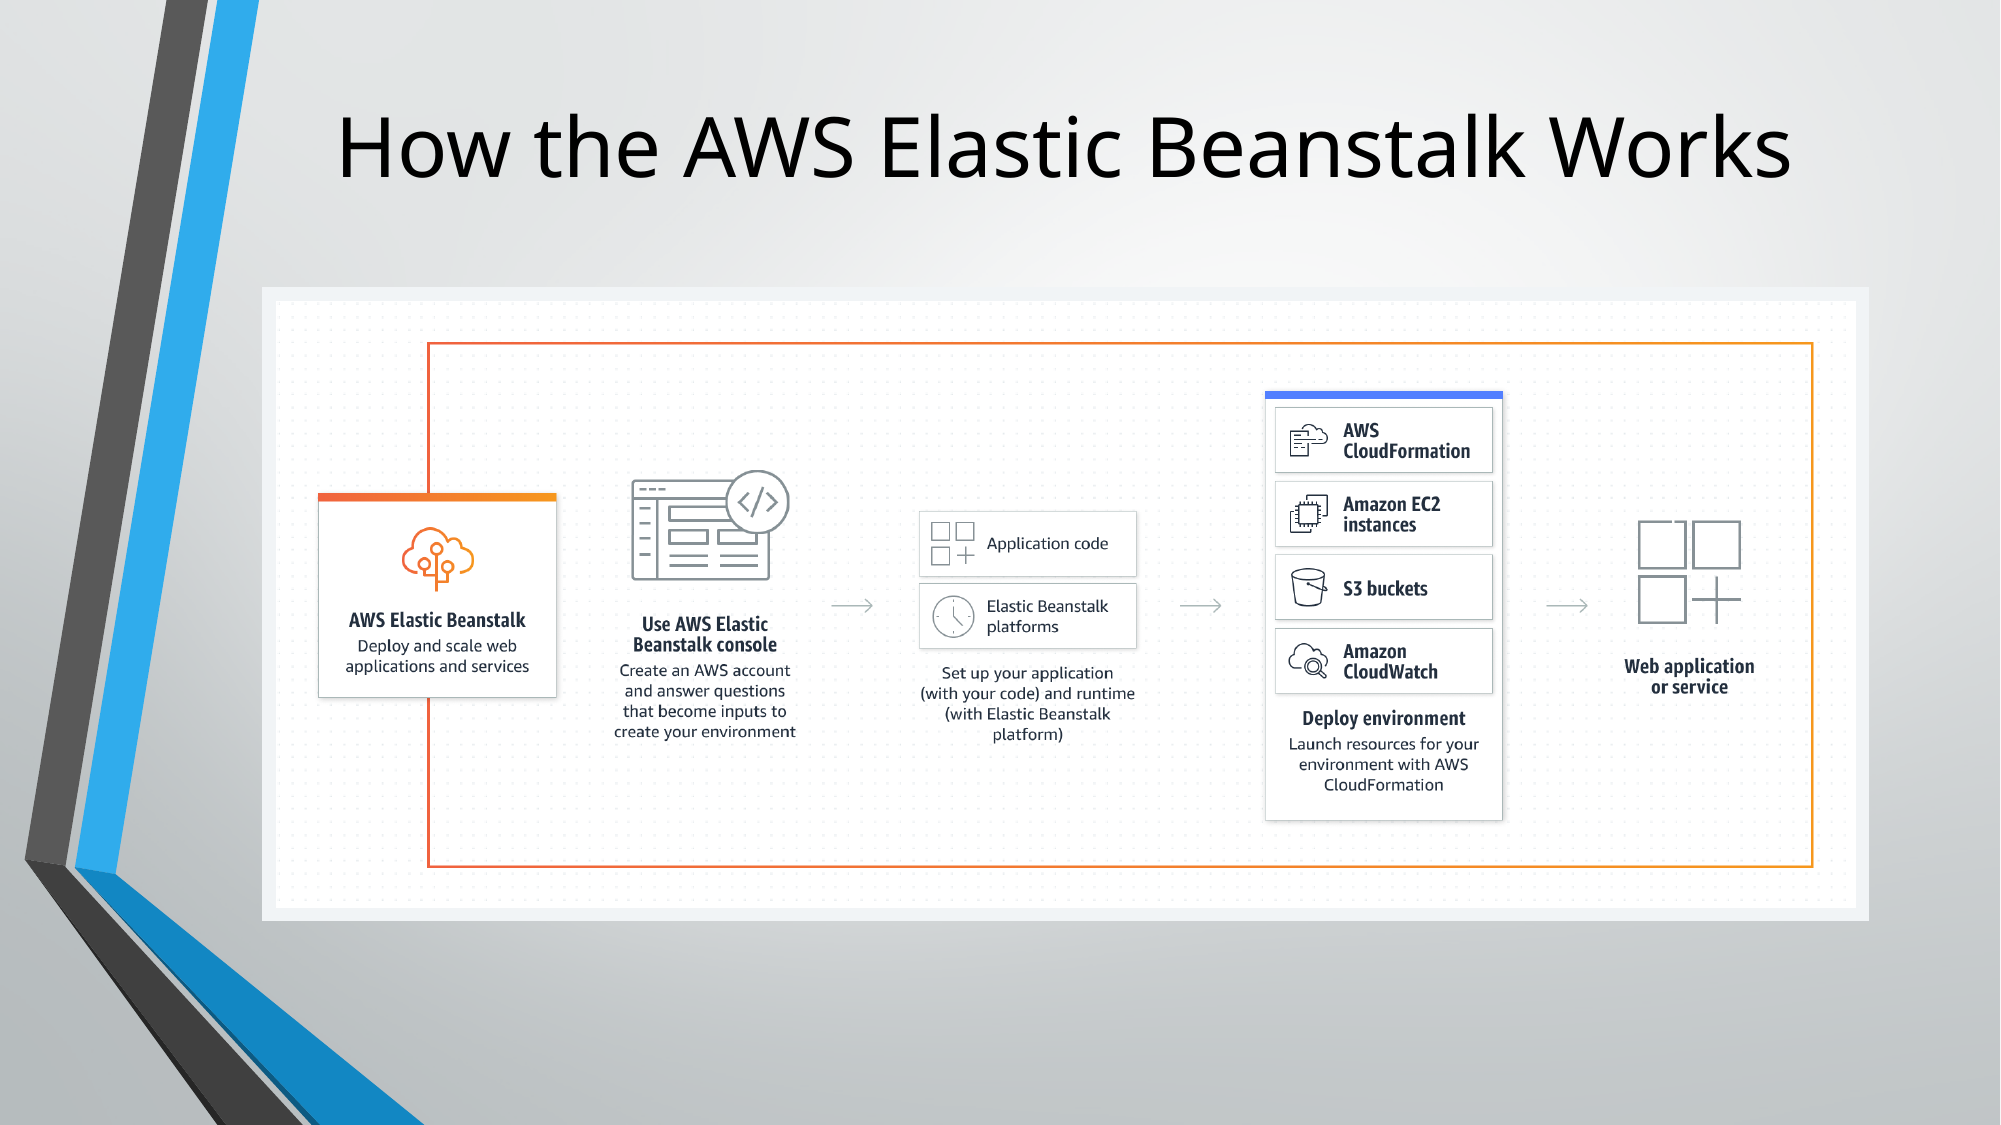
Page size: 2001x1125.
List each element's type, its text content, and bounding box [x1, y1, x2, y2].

title How the AWS Elastic Beanstalk Works [243, 0, 1887, 288]
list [261, 287, 1869, 921]
